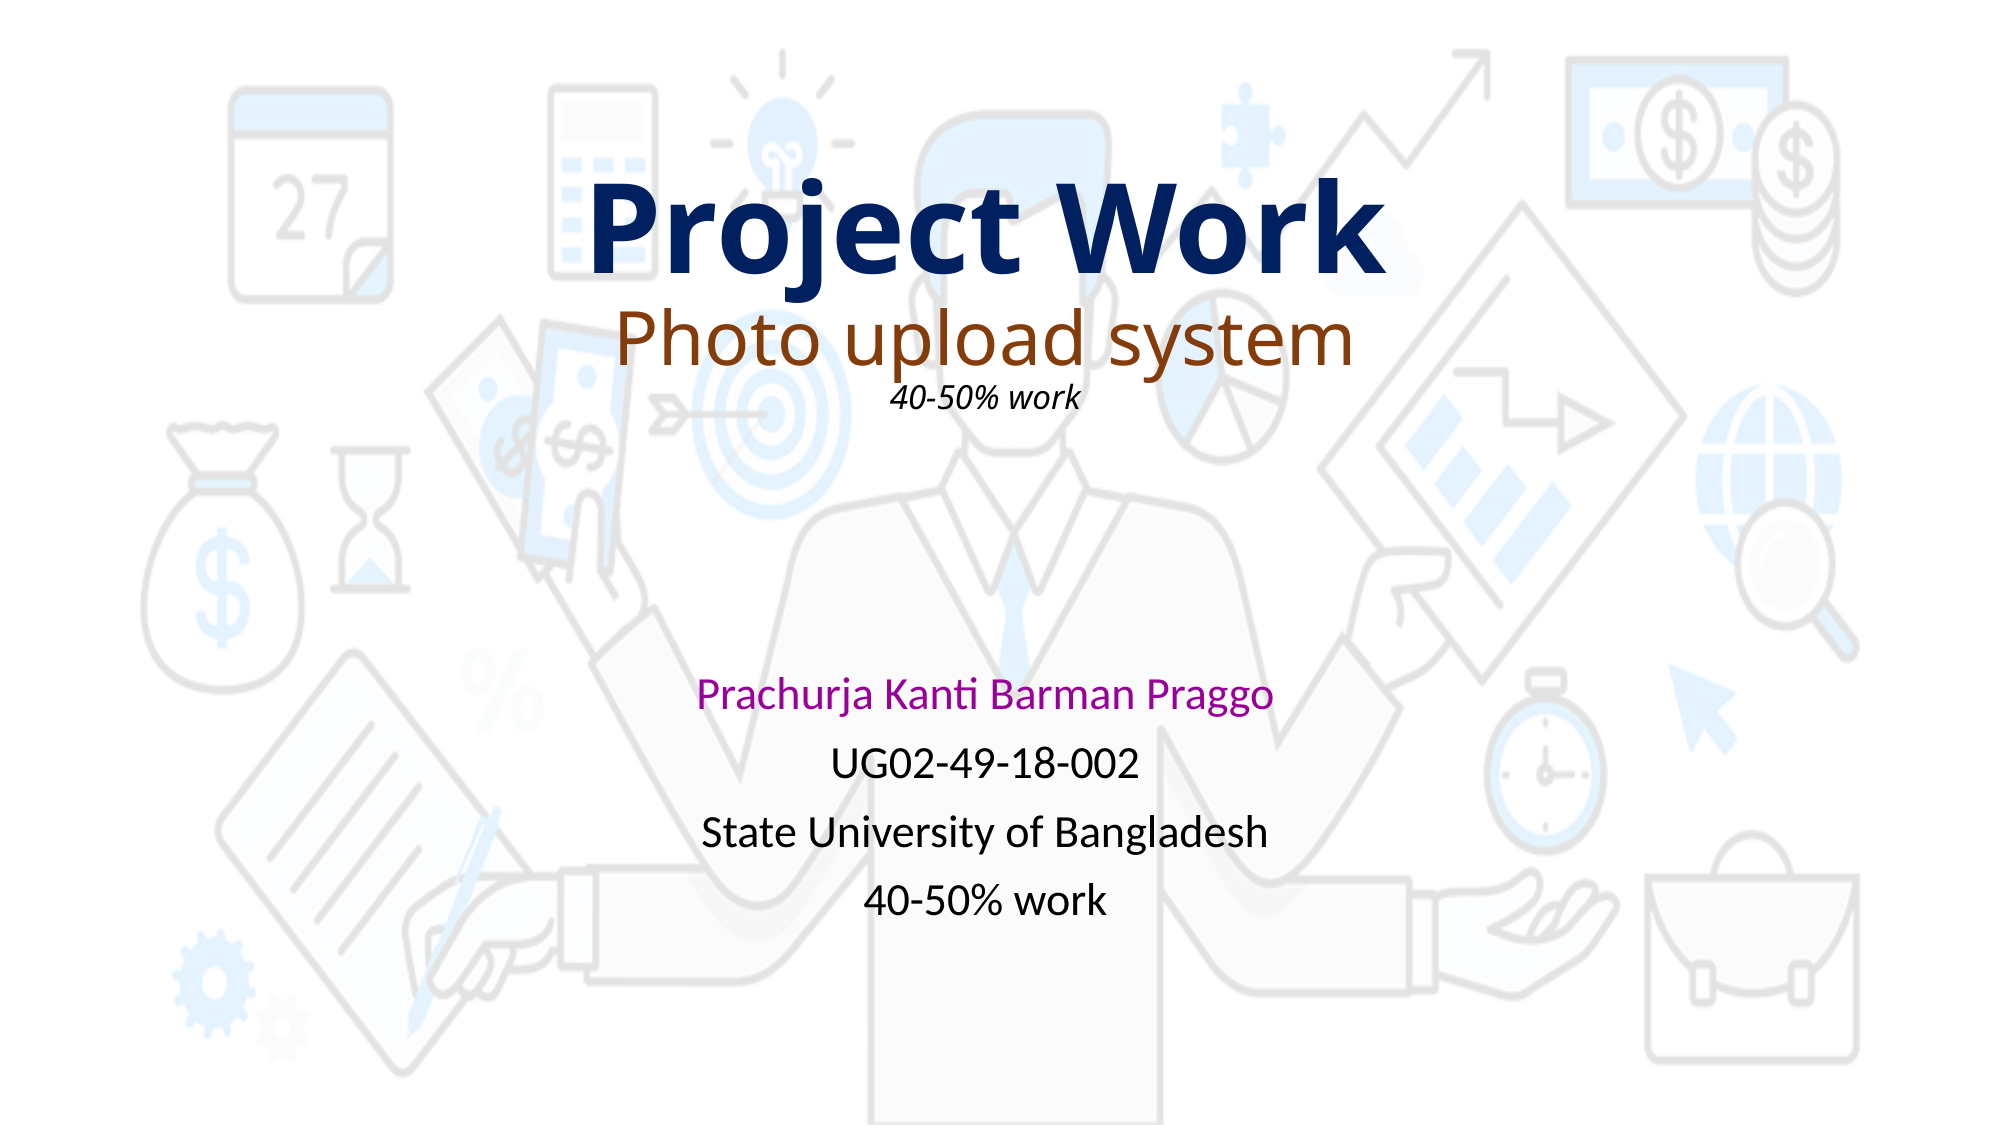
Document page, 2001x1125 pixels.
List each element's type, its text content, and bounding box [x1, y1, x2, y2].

title Project Work Photo upload system 40-50% work [122, 137, 1849, 575]
subtitle Prachurja Kanti Barman Praggo UG02-49-18-002 State University of Bangladesh 40-50% work [235, 662, 1736, 934]
